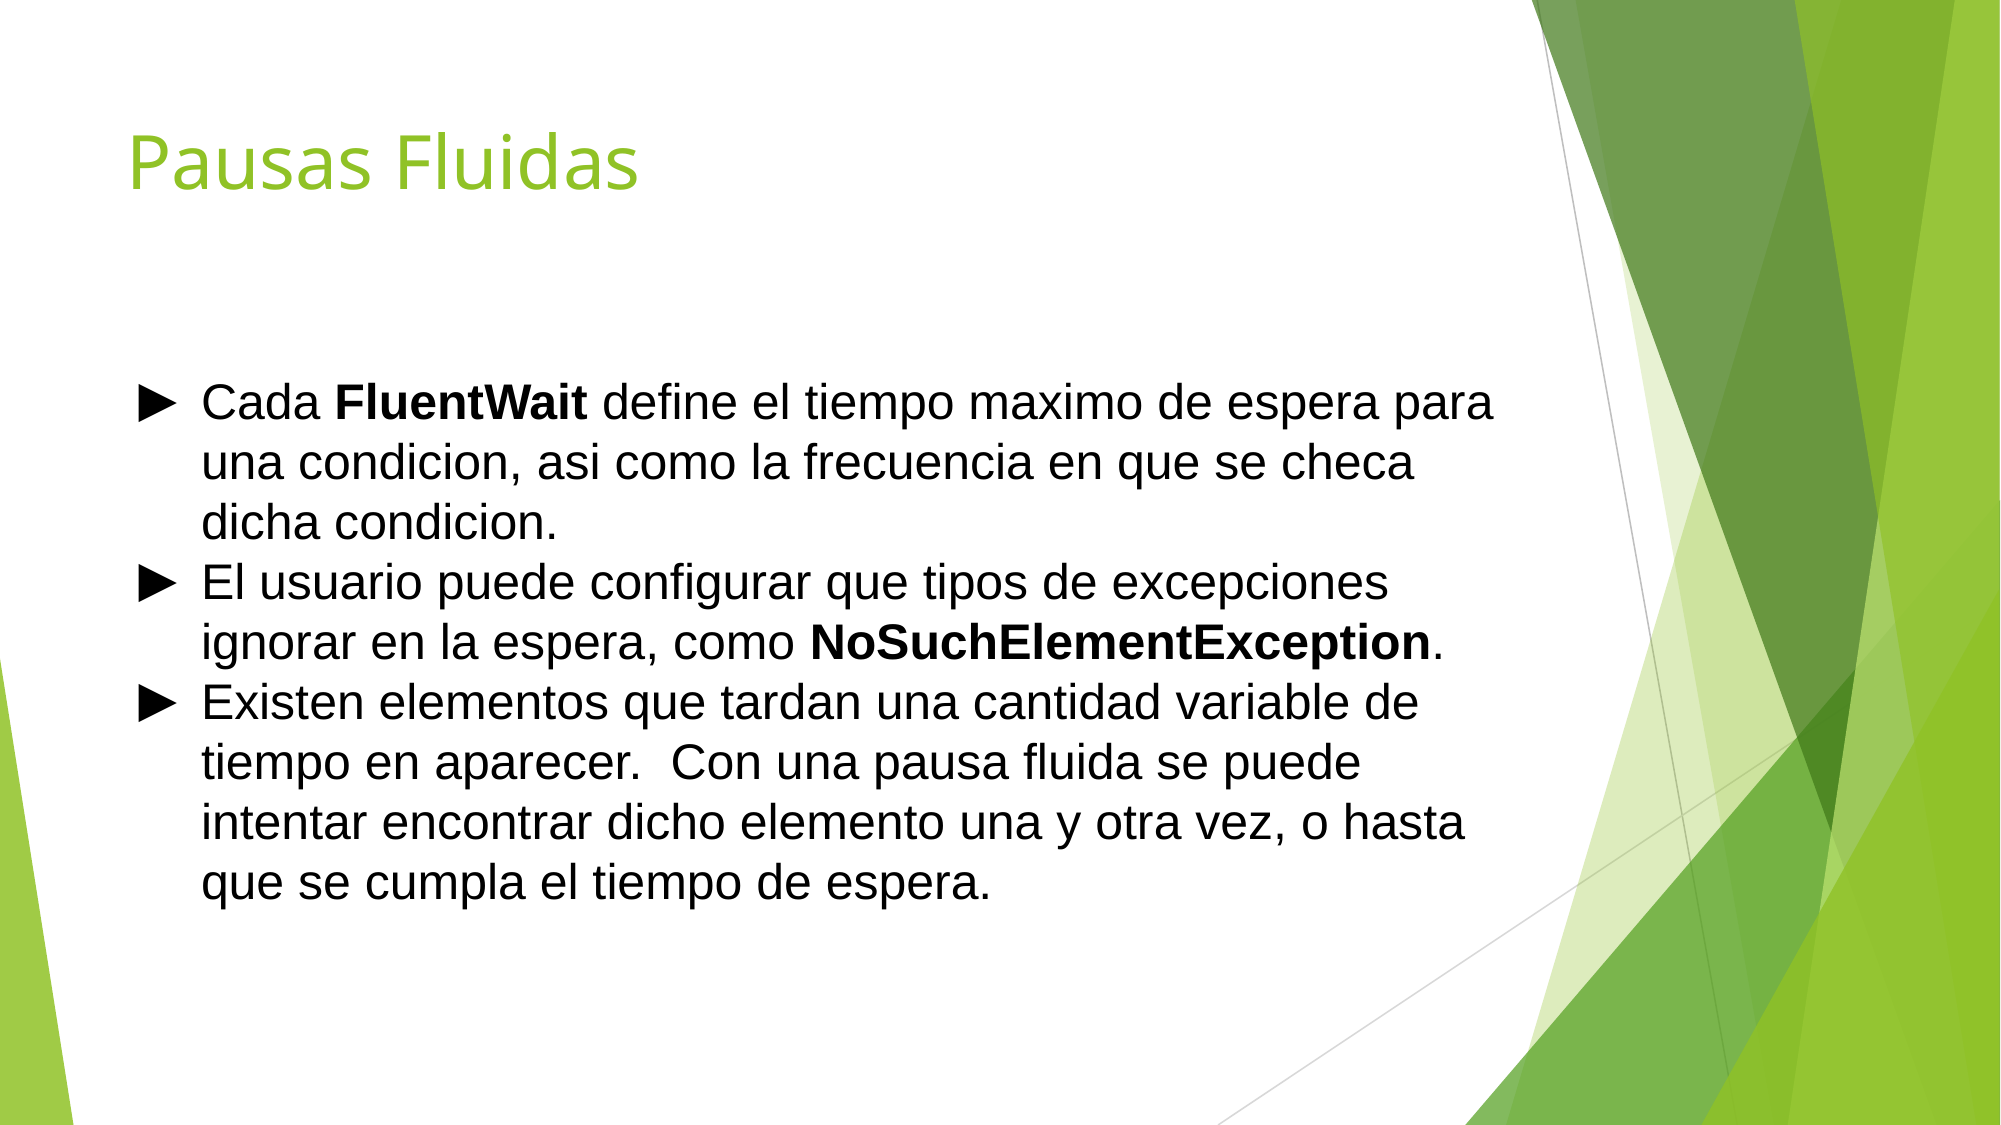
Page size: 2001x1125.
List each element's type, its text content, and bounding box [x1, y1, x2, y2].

title Pausas Fluidas [111, 99, 1522, 317]
list Cada FluentWait define el tiempo maximo de espera para una condicion, asi como la frecuencia en que se checa dicha condicion. El usuario puede configurar que tipos de excepciones ignorar en la espera, como NoSuchElementException. Existen elementos que tardan una cantidad variable de tiempo en aparecer. Con una pausa fluida se puede intentar encontrar dicho elemento una y otra vez, o hasta que se cumpla el tiempo de espera. [111, 354, 1522, 992]
